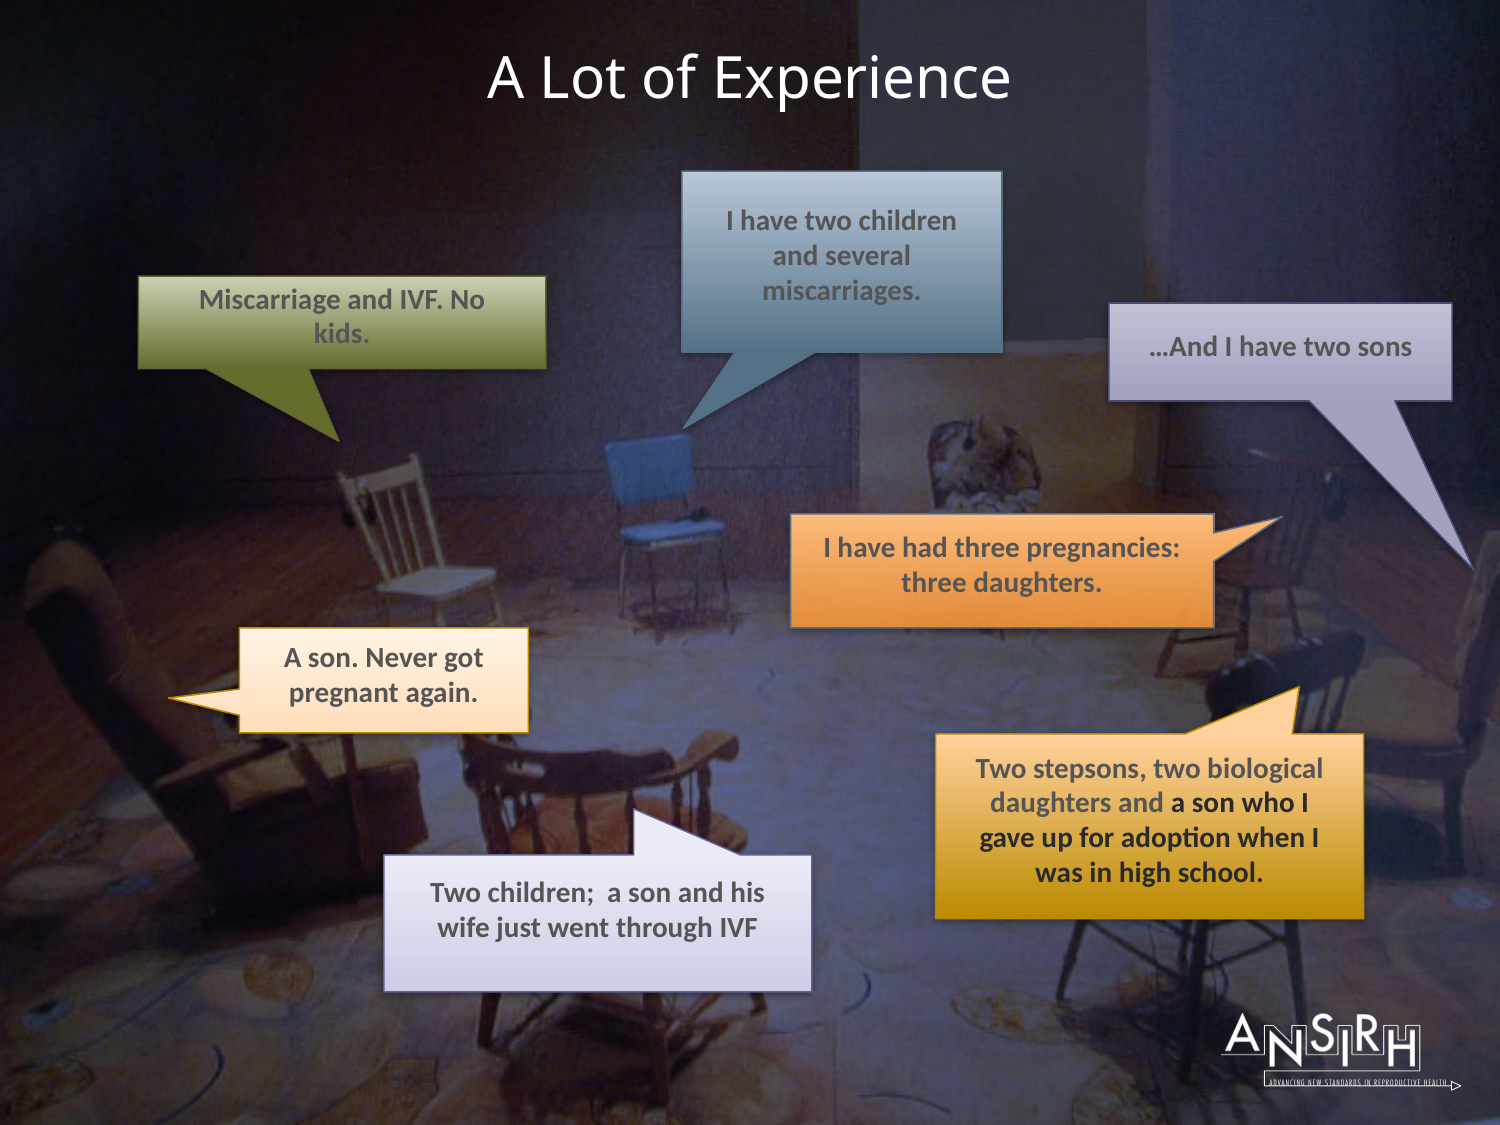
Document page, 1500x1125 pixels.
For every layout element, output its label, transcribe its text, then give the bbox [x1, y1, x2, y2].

text_box Two stepsons, two biological daughters and a son who I gave up for adoption when I was in high school. [934, 685, 1365, 920]
title A Lot of Experience [112, 0, 1388, 150]
text_box I have had three pregnancies: three daughters. [789, 513, 1284, 629]
text_box Two children; a son and his wife just went through IVF [383, 807, 813, 993]
picture [0, 0, 1500, 1125]
text_box Miscarriage and IVF. No kids. [137, 275, 547, 442]
text_box A son. Never got pregnant again. [167, 627, 530, 734]
text_box …And I have two sons [1108, 302, 1476, 572]
text_box I have two children and several miscarriages. [681, 170, 1003, 429]
